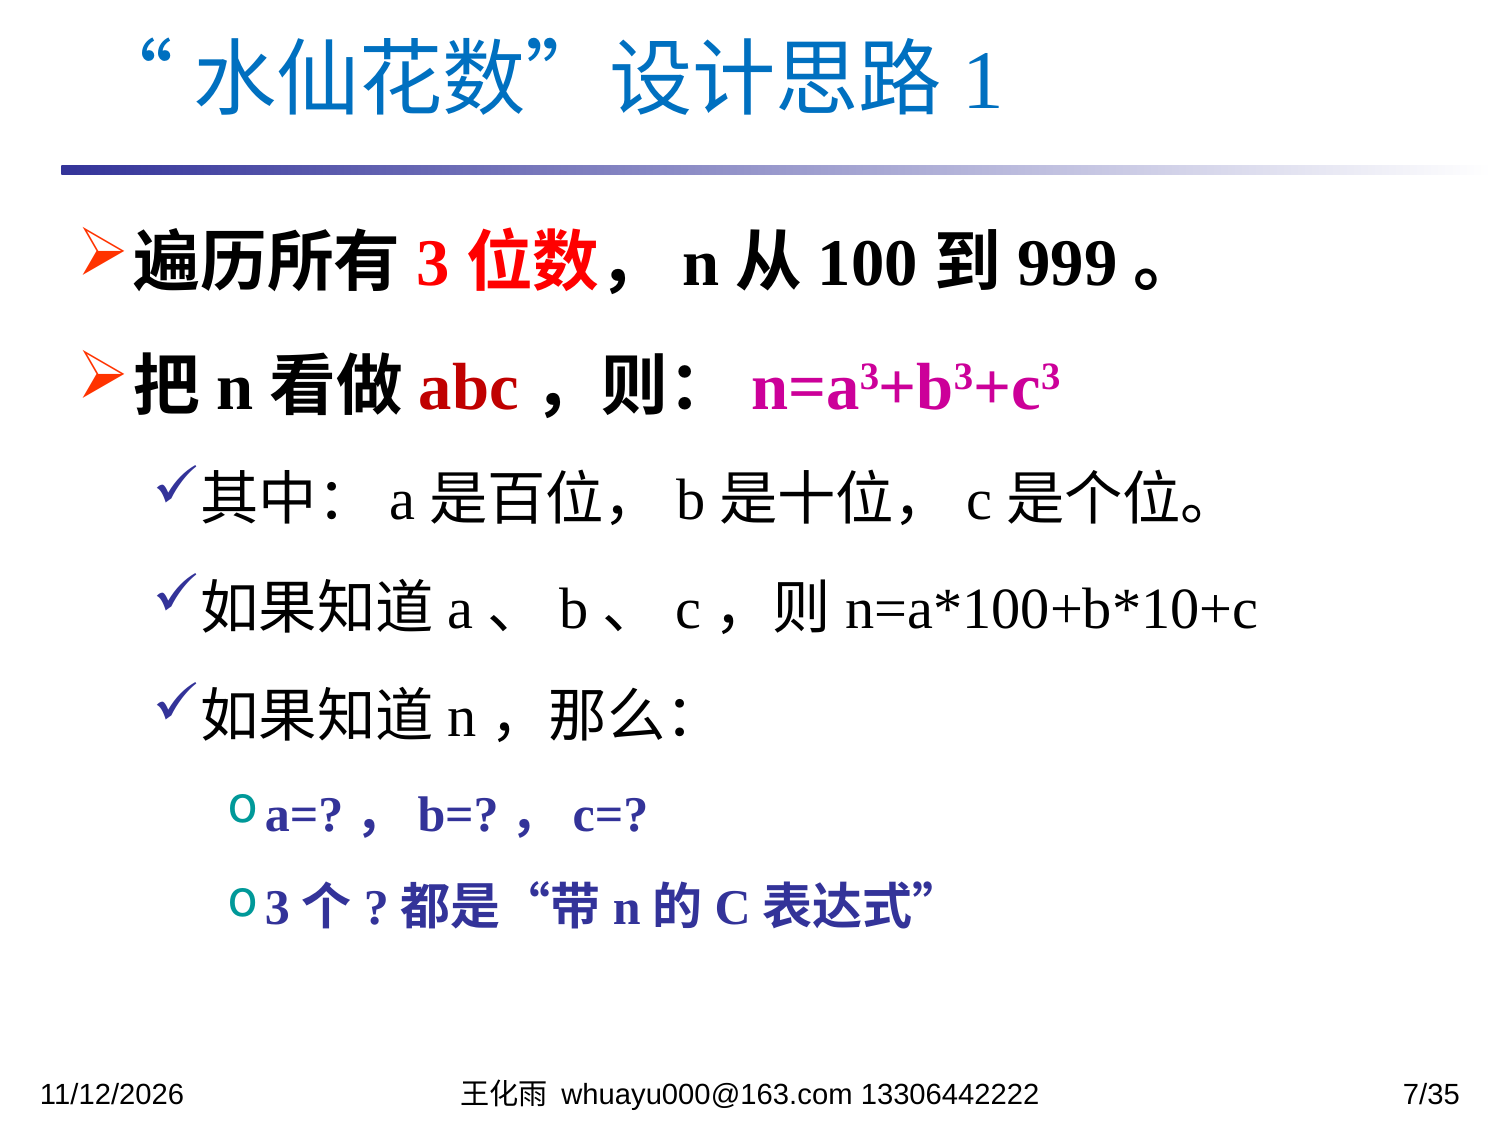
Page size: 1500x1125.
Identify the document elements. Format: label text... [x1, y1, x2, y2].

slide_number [24, 1074, 376, 1103]
list 遍历所有3位数，n从100到999。 把n看做abc，则：n=a3+b3+c3 其中：a是百位，b是十位，c是个位。 如果知道a、b、c，则n=a*100+b*10+c 如果知道n，那么： a=?，b=?，c=? 3个?都是“带n的C表达式” [62, 187, 1421, 1050]
title “水仙花数”设计思路1 [75, 24, 1475, 125]
footer 王化雨 whuayu000@163.com 13306442222 [387, 1074, 1113, 1103]
slide_number 7/35 [1187, 1074, 1476, 1103]
